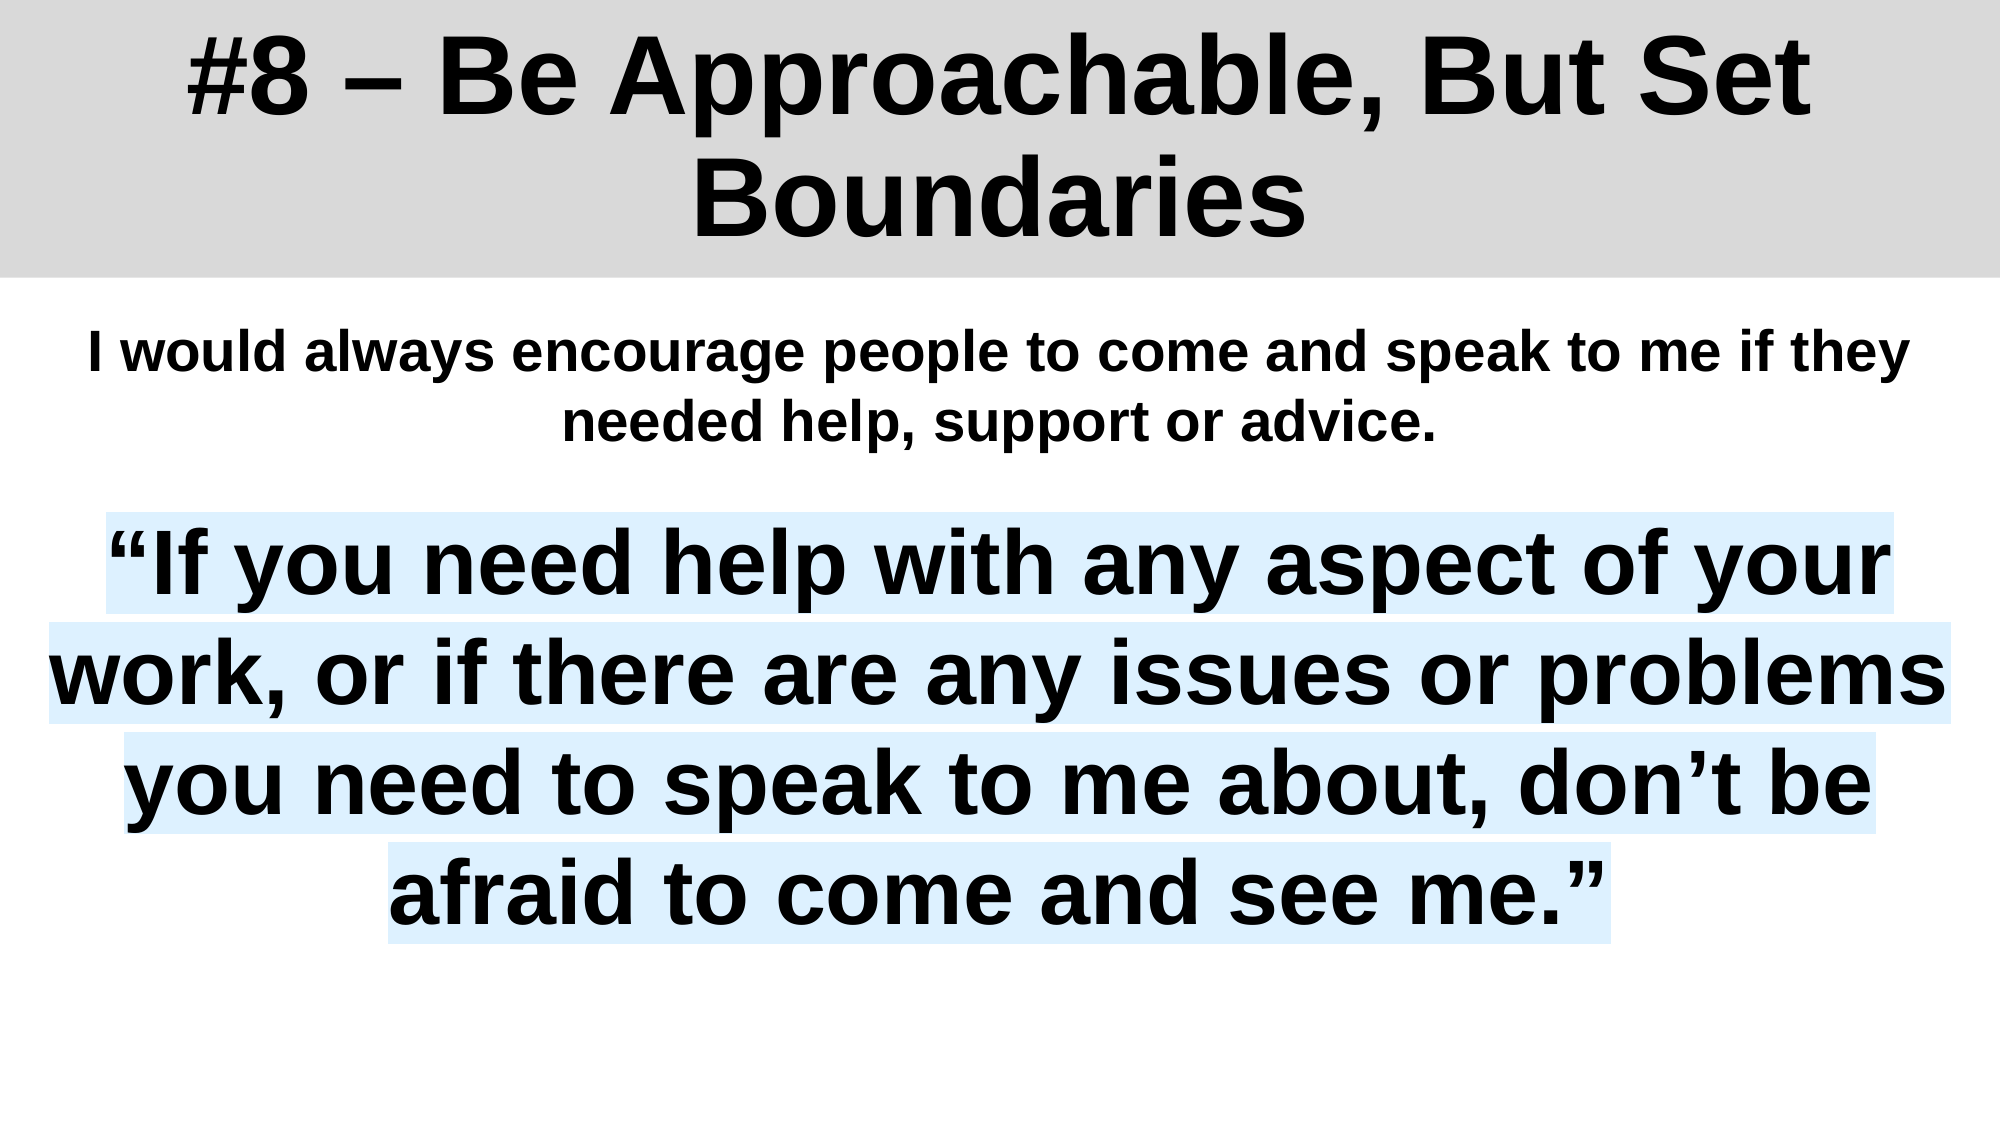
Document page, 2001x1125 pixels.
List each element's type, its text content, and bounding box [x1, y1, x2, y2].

text_box I would always encourage people to come and speak to me if they needed help, support or advice. “If you need help with any aspect of your work, or if there are any issues or problems you need to speak to me about, don’t be afraid to come and see me.” [0, 305, 2000, 951]
title #8 – Be Approachable, But Set Boundaries [0, 0, 2000, 278]
